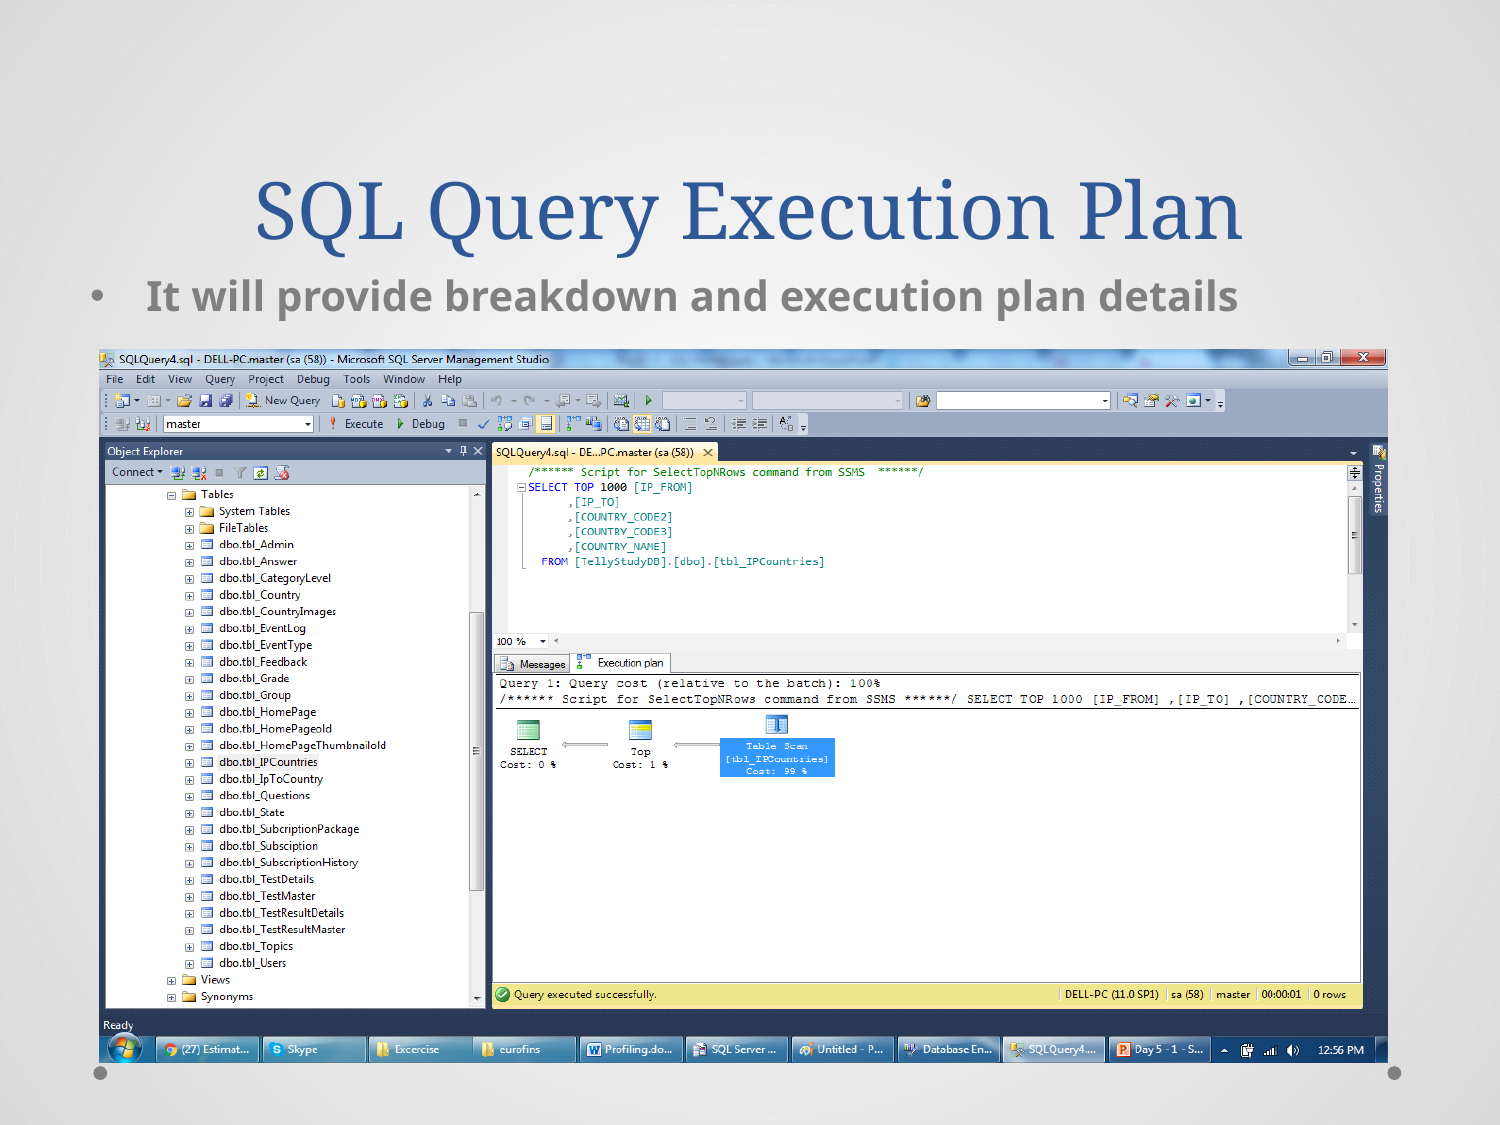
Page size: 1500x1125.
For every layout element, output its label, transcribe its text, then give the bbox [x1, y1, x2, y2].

title SQL Query Execution Plan [75, 0, 1425, 262]
picture [99, 349, 1388, 1063]
list It will provide breakdown and execution plan details [75, 262, 1475, 1005]
